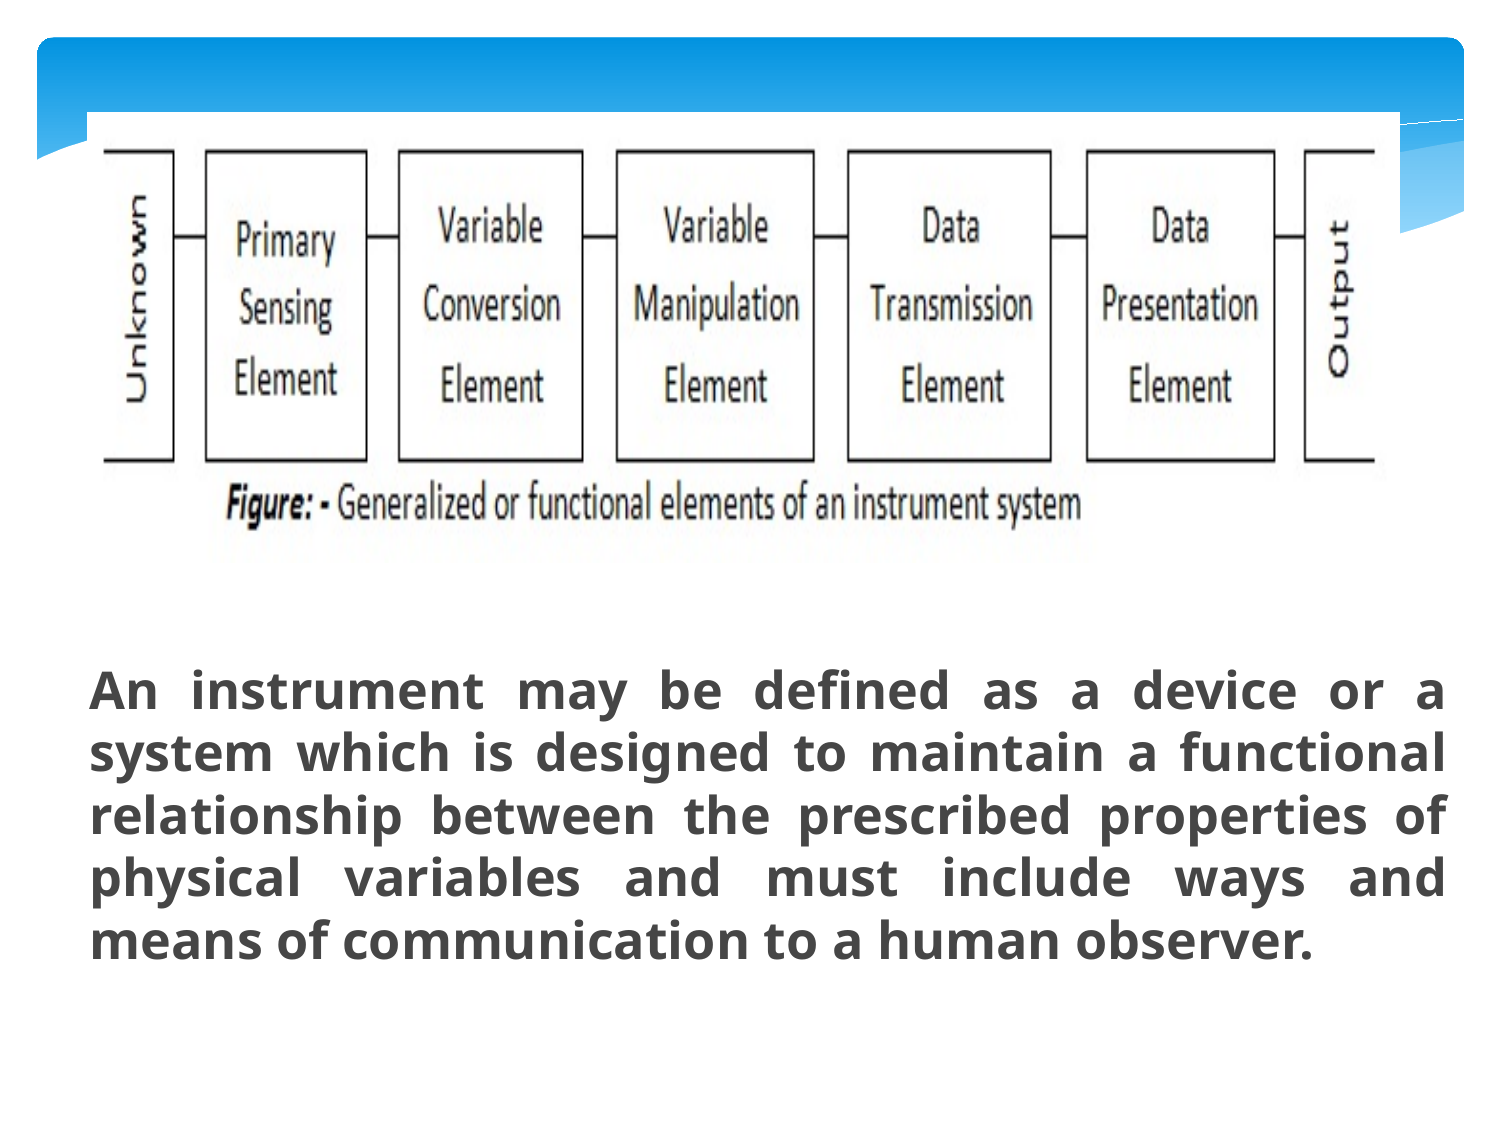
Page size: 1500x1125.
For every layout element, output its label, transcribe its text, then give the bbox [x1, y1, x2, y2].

text_box An instrument may be defined as a device or a system which is designed to maintain a functional relationship between the prescribed properties of physical variables and must include ways and means of communication to a human observer. [75, 649, 1463, 978]
picture [87, 112, 1401, 563]
